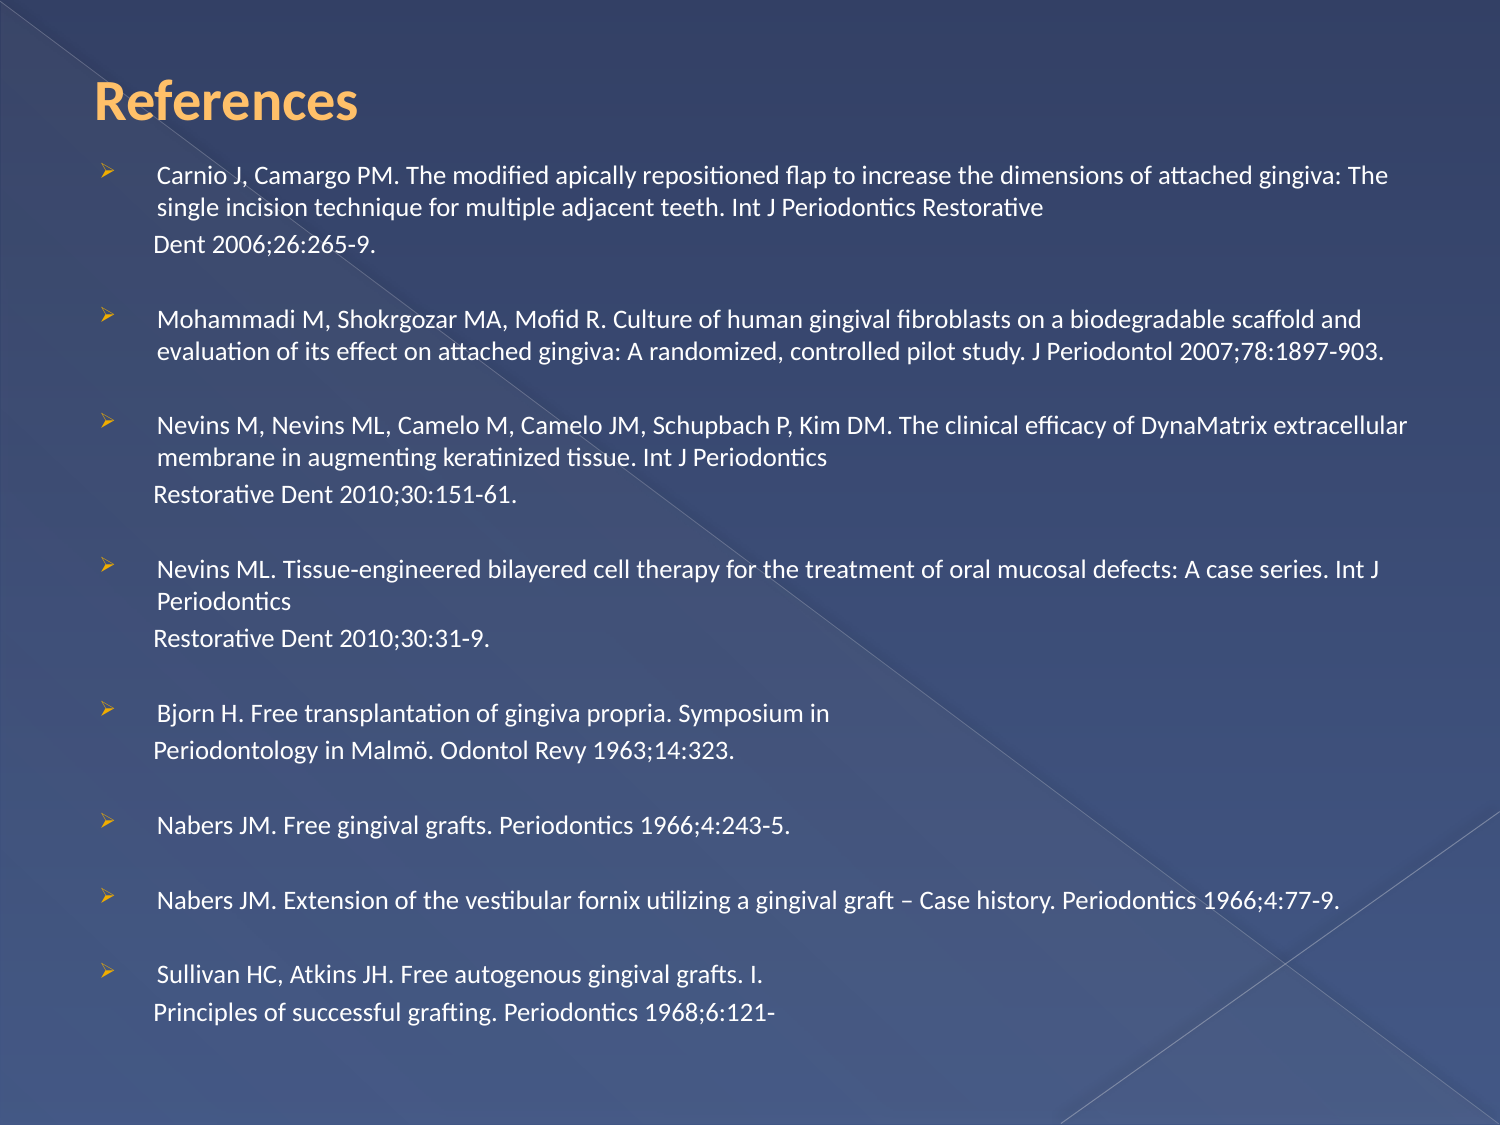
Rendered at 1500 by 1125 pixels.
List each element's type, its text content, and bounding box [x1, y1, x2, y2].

list Carnio J, Camargo PM. The modified apically repositioned flap to increase the dimensions of attached gingiva: The single incision technique for multiple adjacent teeth. Int J Periodontics Restorative Dent 2006;26:265‑9. Mohammadi M, Shokrgozar MA, Mofid R. Culture of human gingival fibroblasts on a biodegradable scaffold and evaluation of its effect on attached gingiva: A randomized, controlled pilot study. J Periodontol 2007;78:1897‑903. Nevins M, Nevins ML, Camelo M, Camelo JM, Schupbach P, Kim DM. The clinical efficacy of DynaMatrix extracellular membrane in augmenting keratinized tissue. Int J Periodontics Restorative Dent 2010;30:151‑61. Nevins ML. Tissue‑engineered bilayered cell therapy for the treatment of oral mucosal defects: A case series. Int J Periodontics Restorative Dent 2010;30:31‑9. Bjorn H. Free transplantation of gingiva propria. Symposium in Periodontology in Malmö. Odontol Revy 1963;14:323. Nabers JM. Free gingival grafts. Periodontics 1966;4:243‑5. Nabers JM. Extension of the vestibular fornix utilizing a gingival graft – Case history. Periodontics 1966;4:77‑9. Sullivan HC, Atkins JH. Free autogenous gingival grafts. I. Principles of successful grafting. Periodontics 1968;6:121‑ [75, 149, 1425, 1059]
title References [0, 37, 1350, 157]
